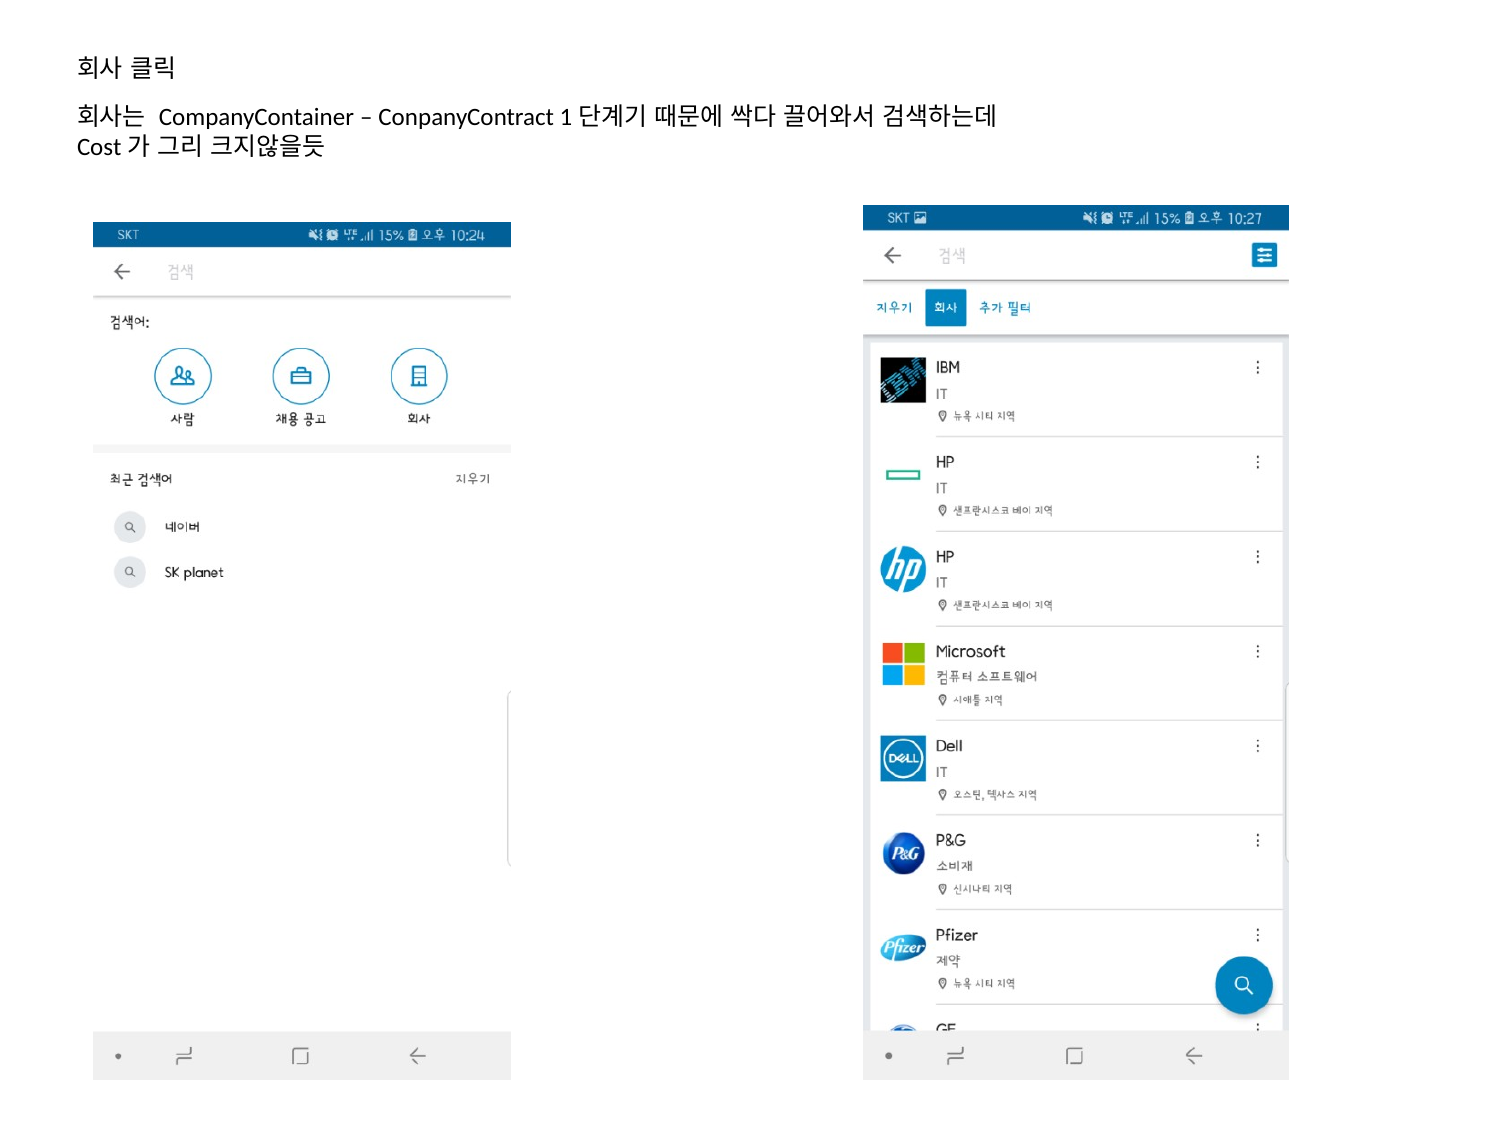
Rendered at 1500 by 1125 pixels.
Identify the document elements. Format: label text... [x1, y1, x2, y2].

picture [93, 222, 511, 1080]
text_box 회사는 CompanyContainer – ConpanyContract 1단계기 때문에 싹다 끌어와서 검색하는데 Cost가 그리 크지않을듯 [62, 93, 1236, 168]
picture [863, 205, 1290, 1080]
text_box 회사 클릭 [62, 44, 517, 90]
